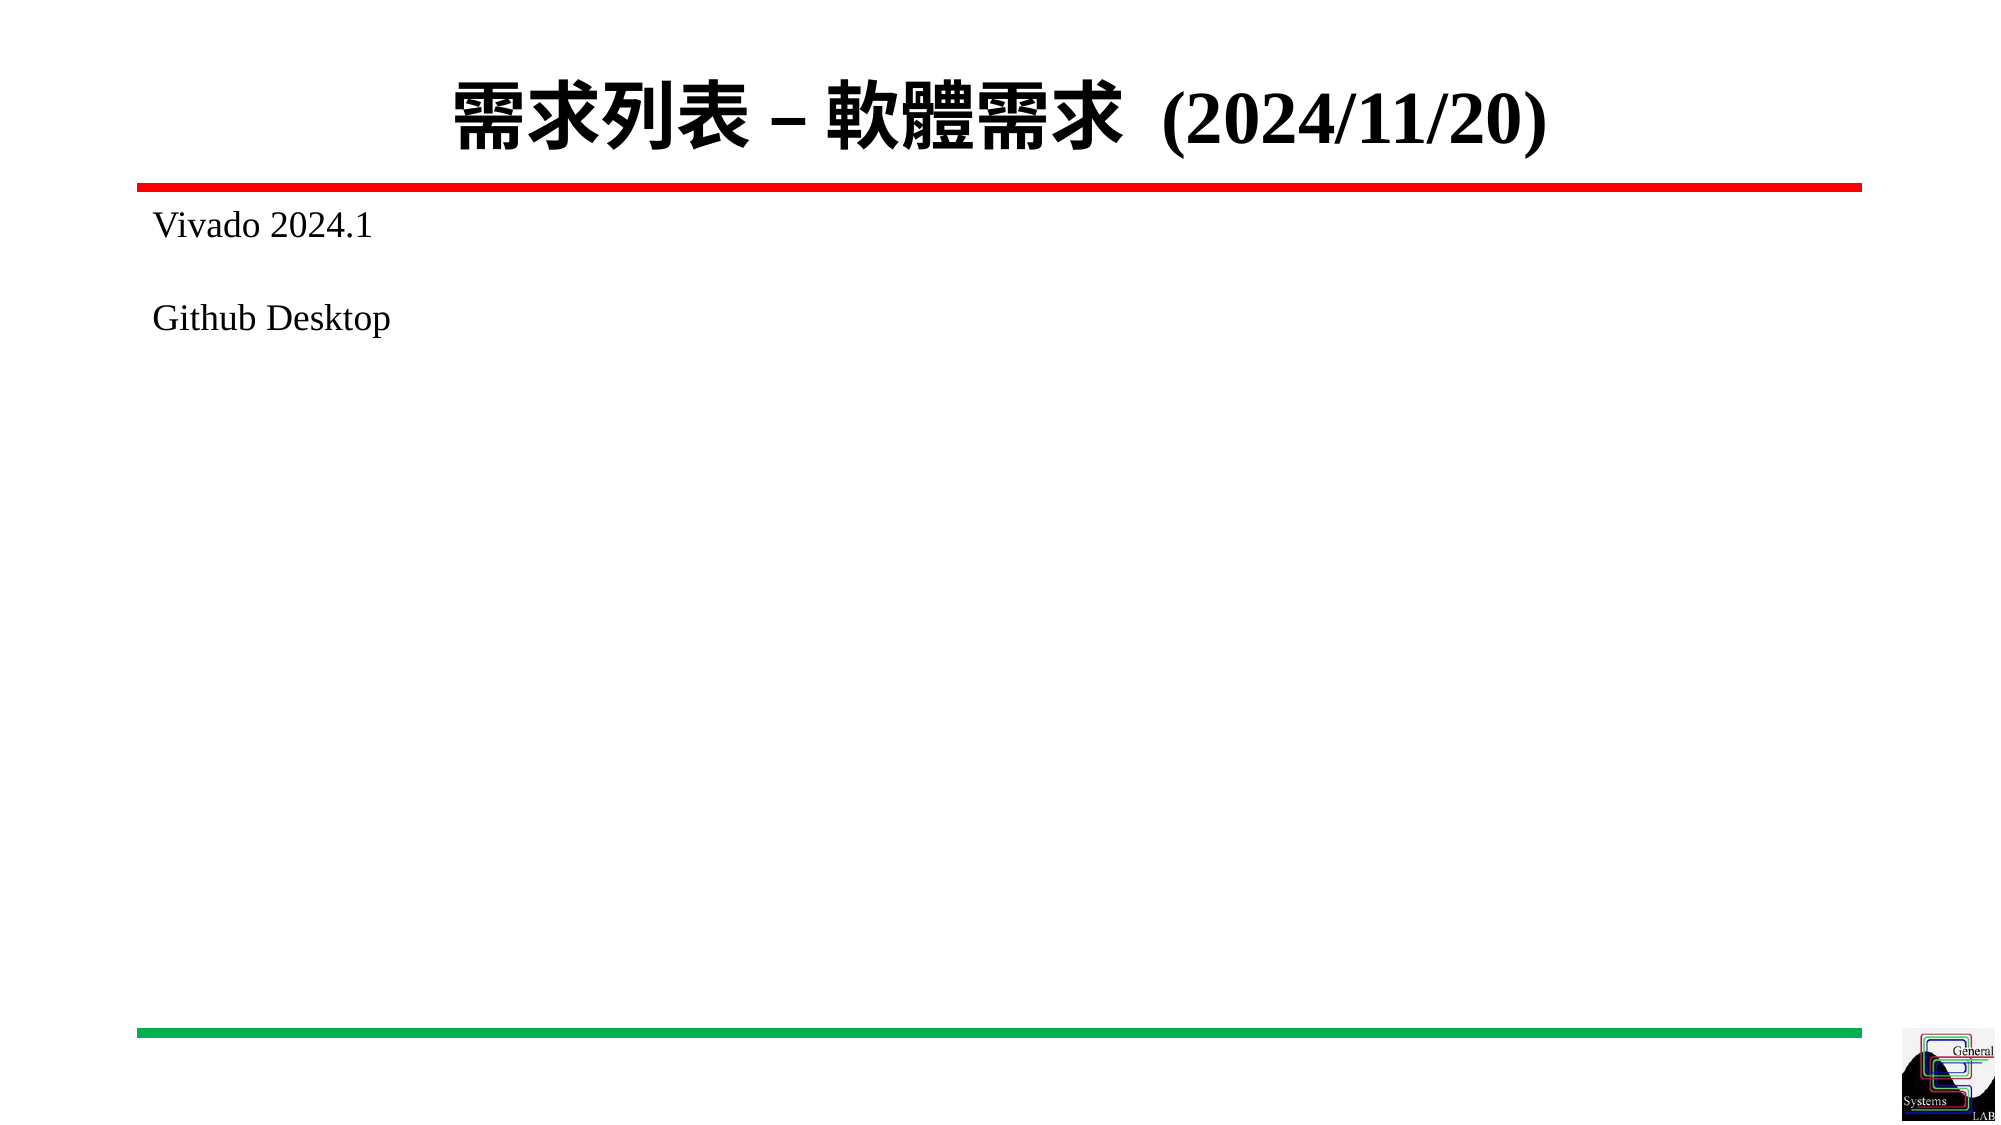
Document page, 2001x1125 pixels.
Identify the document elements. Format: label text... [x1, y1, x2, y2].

picture [1902, 1028, 1995, 1121]
title 需求列表 – 軟體需求 (2024/11/20) [137, 59, 1863, 178]
list Vivado 2024.1 Github Desktop [137, 197, 1863, 1024]
